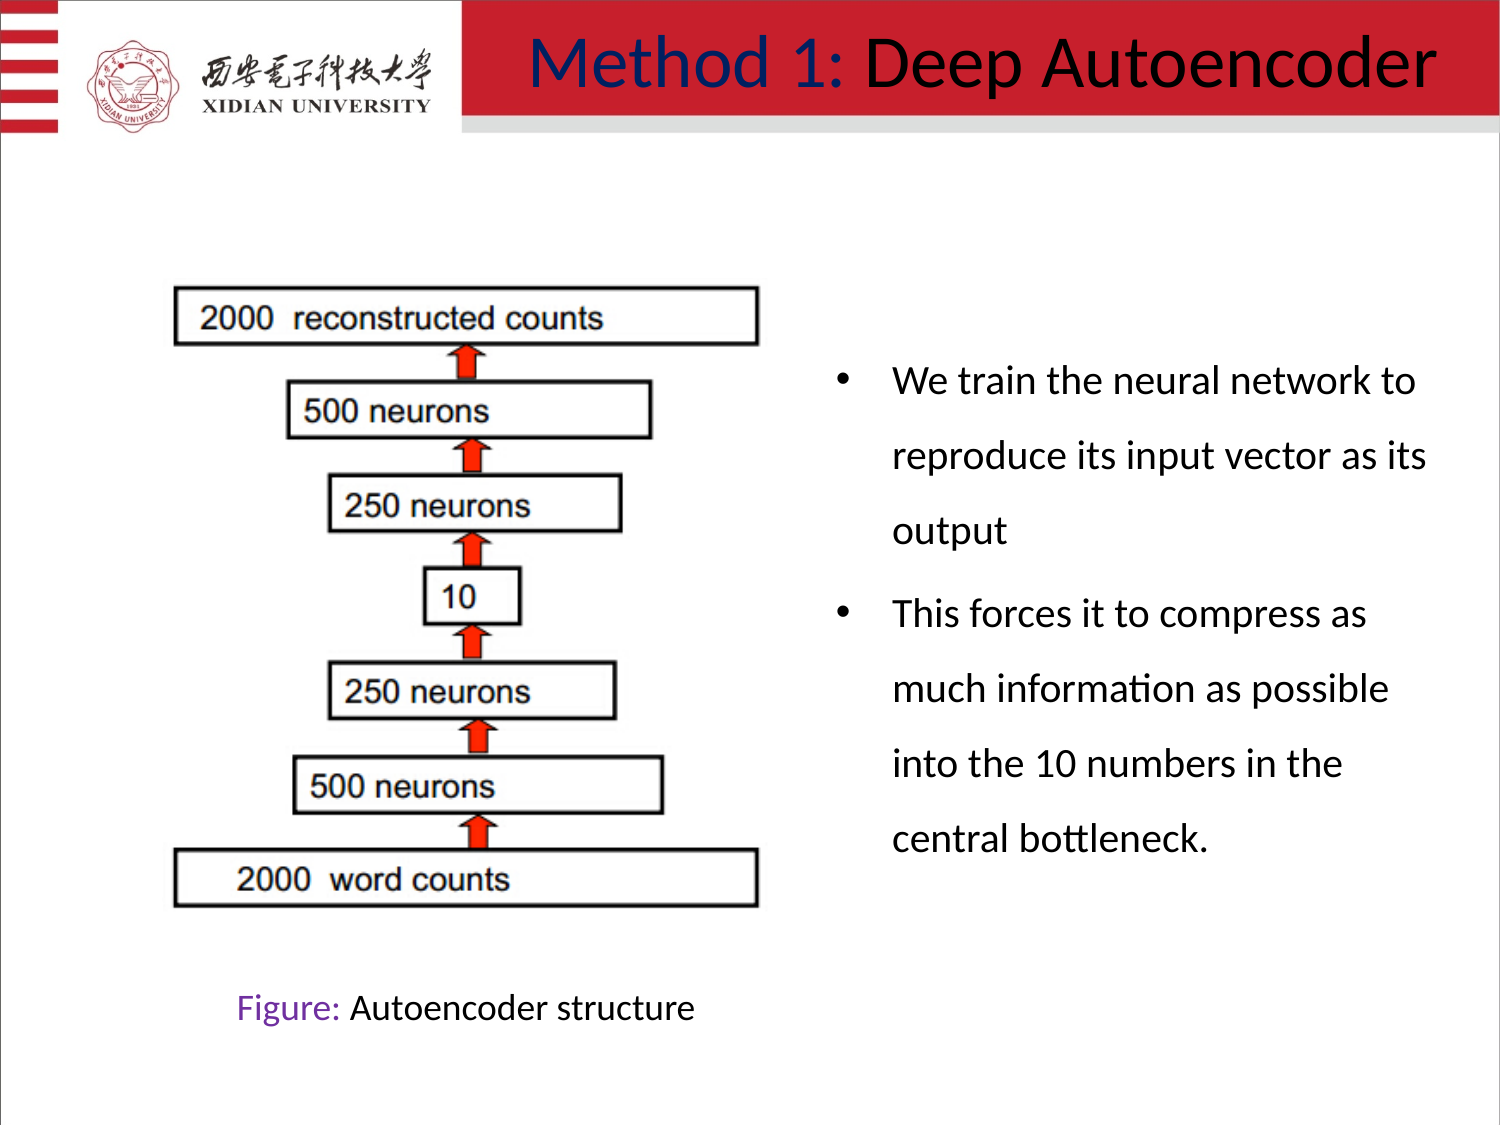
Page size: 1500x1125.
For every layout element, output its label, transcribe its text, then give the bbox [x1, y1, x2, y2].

text_box Figure: Autoencoder structure [222, 975, 711, 1036]
list We train the neural network to reproduce its input vector as its output This forces it to compress as much information as possible into the 10 numbers in the central bottleneck. [820, 320, 1448, 881]
text_box Method 1: Deep Autoencoder [466, 4, 1500, 112]
picture [0, 0, 1500, 1125]
